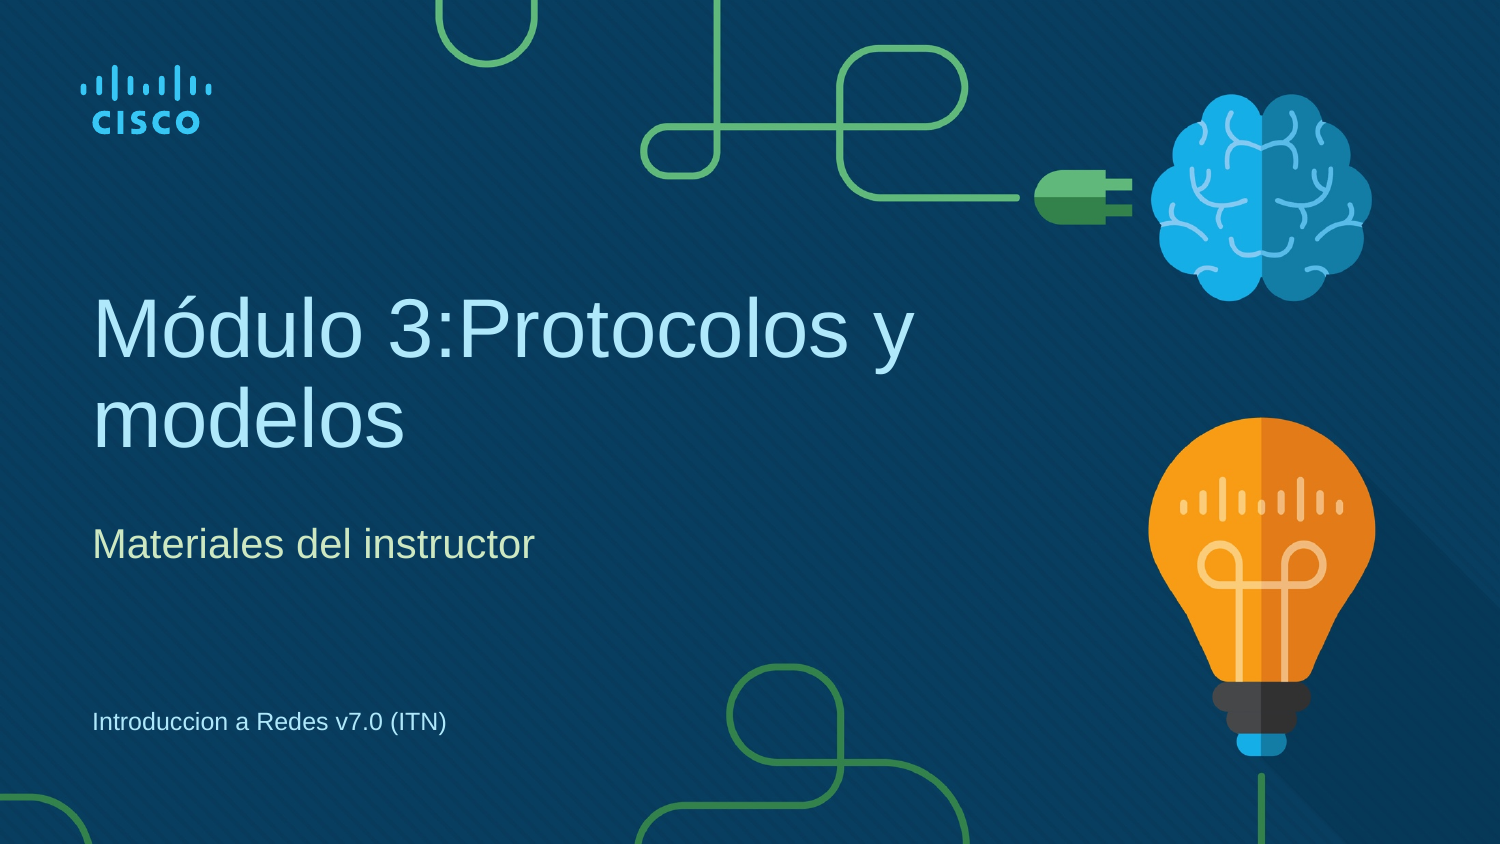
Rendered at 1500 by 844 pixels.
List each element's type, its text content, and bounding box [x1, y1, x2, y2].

title Módulo 3:Protocolos y modelos [77, 200, 1257, 474]
subtitle Introduccion a Redes v7.0 (ITN) [77, 624, 466, 773]
picture [0, 0, 1500, 844]
list Materiales del instructor [77, 513, 1049, 563]
